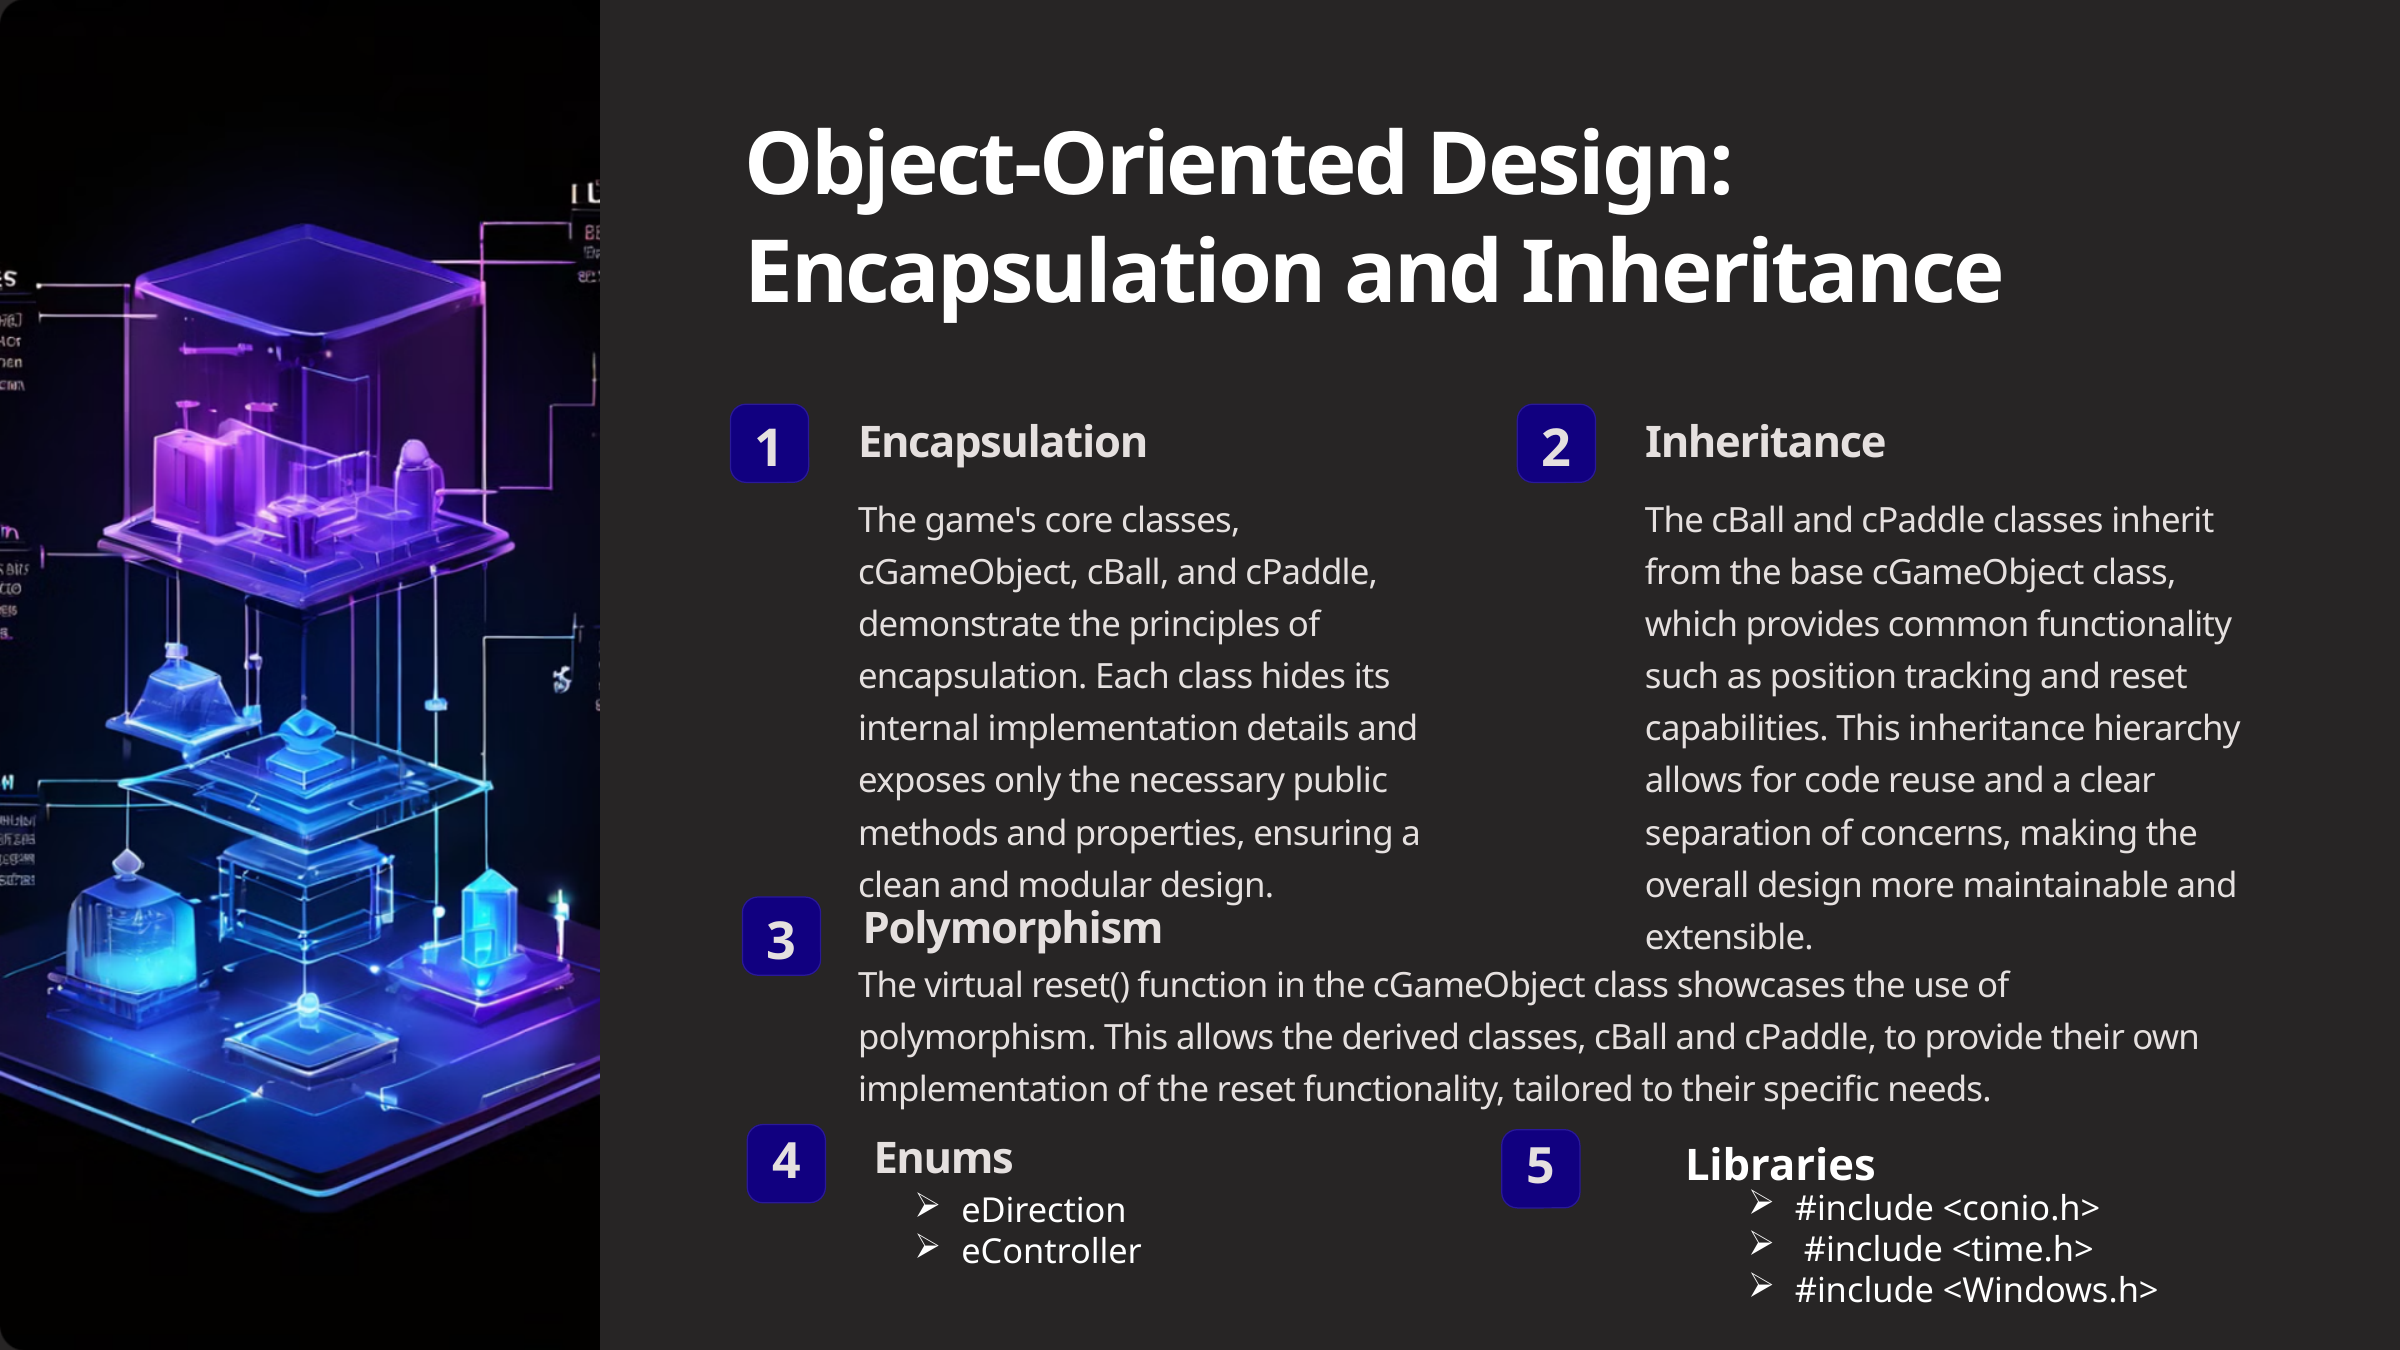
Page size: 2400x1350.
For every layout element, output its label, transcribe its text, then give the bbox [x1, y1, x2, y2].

text_box The game's core classes, cGameObject, cBall, and cPaddle, demonstrate the principles of encapsulation. Each class hides its internal implementation details and exposes only the necessary public methods and properties, ensuring a clean and modular design. [843, 479, 1483, 738]
text_box Enums [858, 1120, 1294, 1175]
text_box Object-Oriented Design: Encapsulation and Inheritance [730, 95, 2270, 313]
text_box The cBall and cPaddle classes inherit from the base cGameObject class, which provides common functionality such as position tracking and reset capabilities. This inheritance hierarchy allows for code reuse and a clear separation of concerns, making the overall design more maintainable and extensible. [1630, 479, 2270, 819]
text_box 3 [765, 909, 798, 963]
text_box Inheritance [1630, 404, 2066, 459]
picture [0, 0, 600, 1350]
text_box 5 [1501, 1129, 1580, 1208]
text_box #include <conio.h> #include <time.h> #include <Windows.h> [600, 0, 2400, 1350]
text_box #include <conio.h> #include <time.h> #include <Windows.h> [1733, 1178, 2212, 1317]
text_box Encapsulation [843, 404, 1279, 459]
text_box The virtual reset() function in the cGameObject class showcases the use of polymorphism. This allows the derived classes, cBall and cPaddle, to provide their own implementation of the reset functionality, tailored to their specific needs. [843, 944, 2270, 1102]
text_box Libraries [1670, 1129, 2024, 1197]
text_box [742, 896, 821, 976]
text_box 1 [757, 417, 782, 470]
text_box [730, 404, 809, 483]
text_box eDirection eController [899, 1180, 1267, 1279]
text_box Polymorphism [847, 890, 1283, 944]
text_box 2 [1540, 417, 1573, 470]
text_box [1517, 404, 1596, 483]
text_box 4 [747, 1124, 826, 1203]
